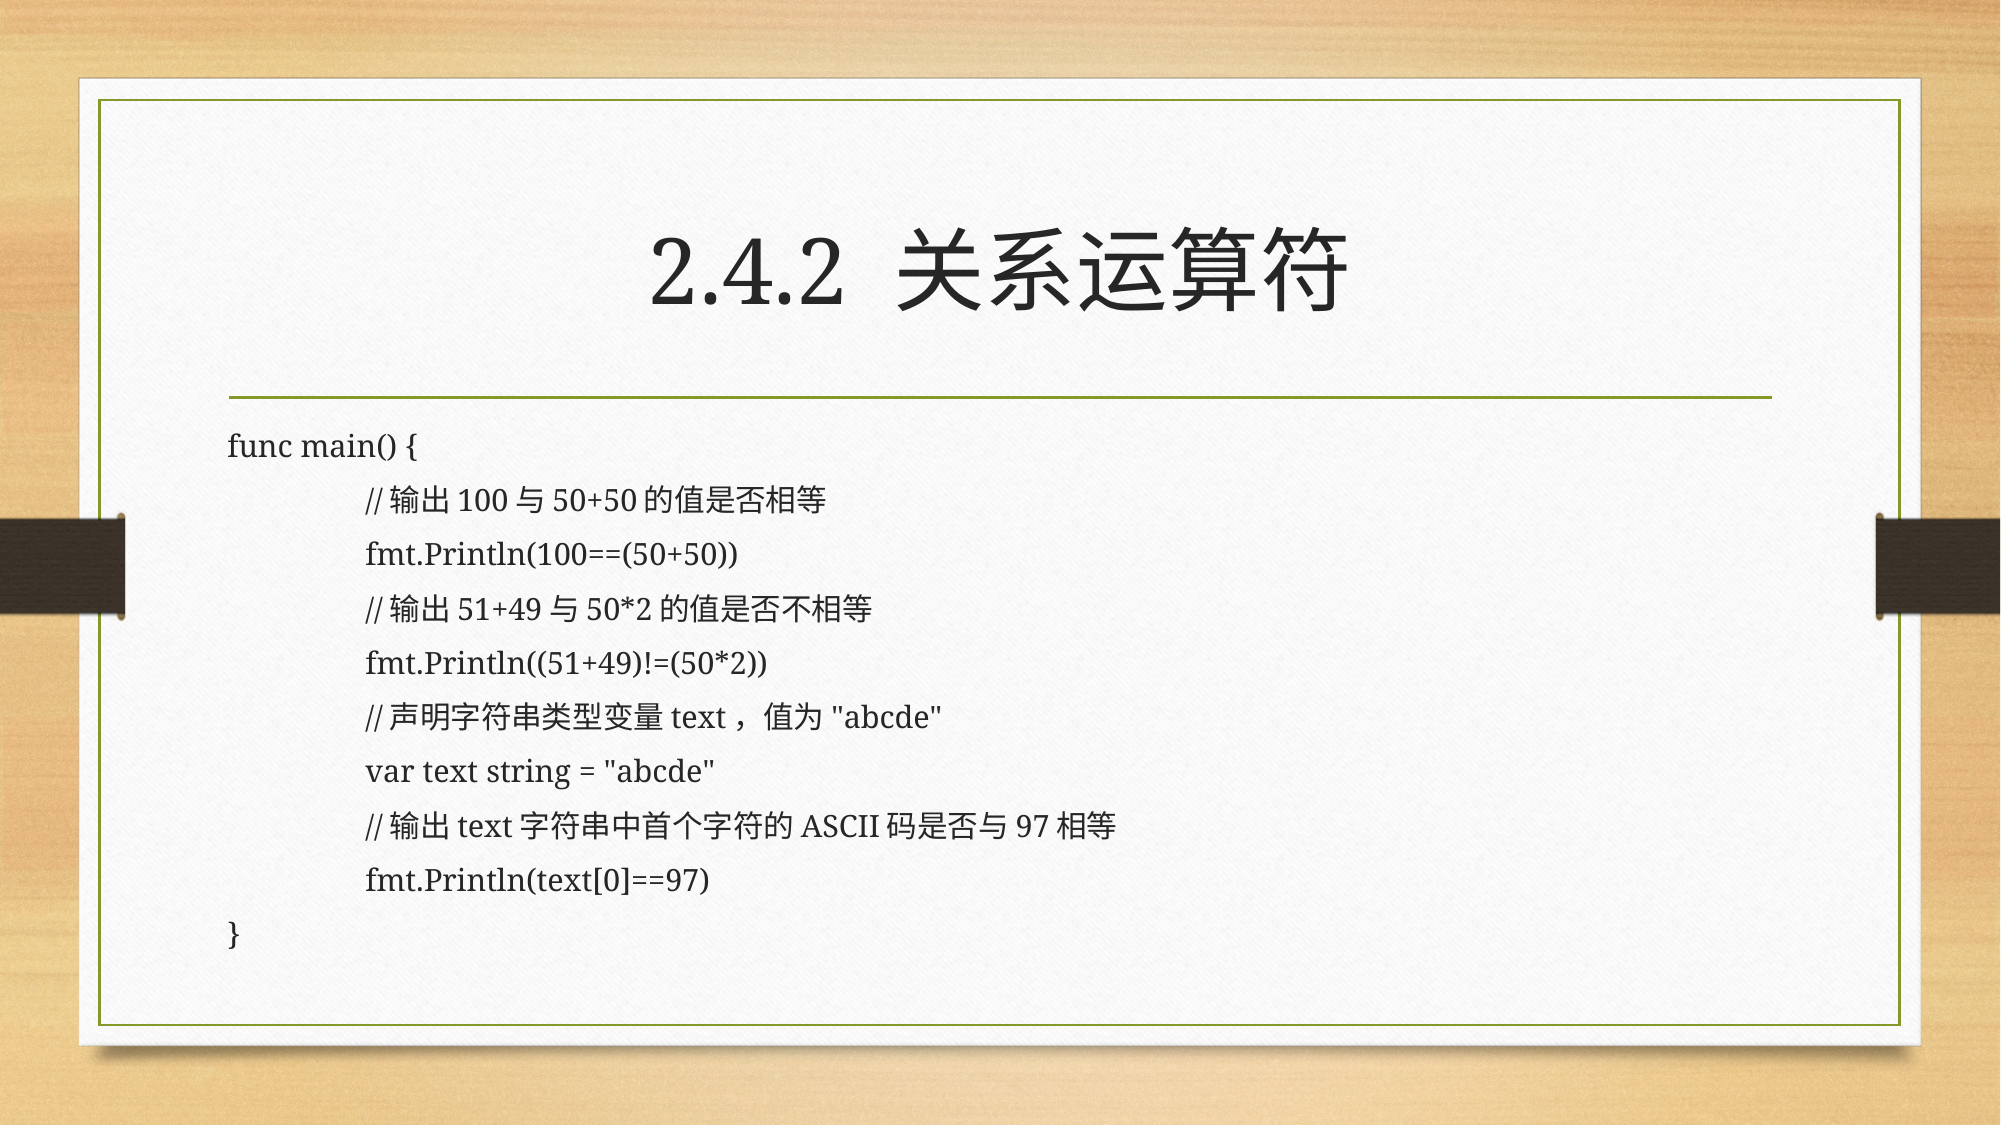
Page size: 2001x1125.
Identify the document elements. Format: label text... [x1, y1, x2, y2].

title 2.4.2 关系运算符 [212, 161, 1788, 375]
picture [0, 0, 2001, 1125]
list func main() { //输出100与50+50的值是否相等 fmt.Println(100==(50+50)) //输出51+49与50*2的值是否不相等 fmt.Println((51+49)!=(50*2)) //声明字符串类型变量text，值为"abcde" var text string = "abcde" //输出text字符串中首个字符的ASCII码是否与97相等 fmt.Println(text[0]==97) } [212, 419, 1788, 964]
